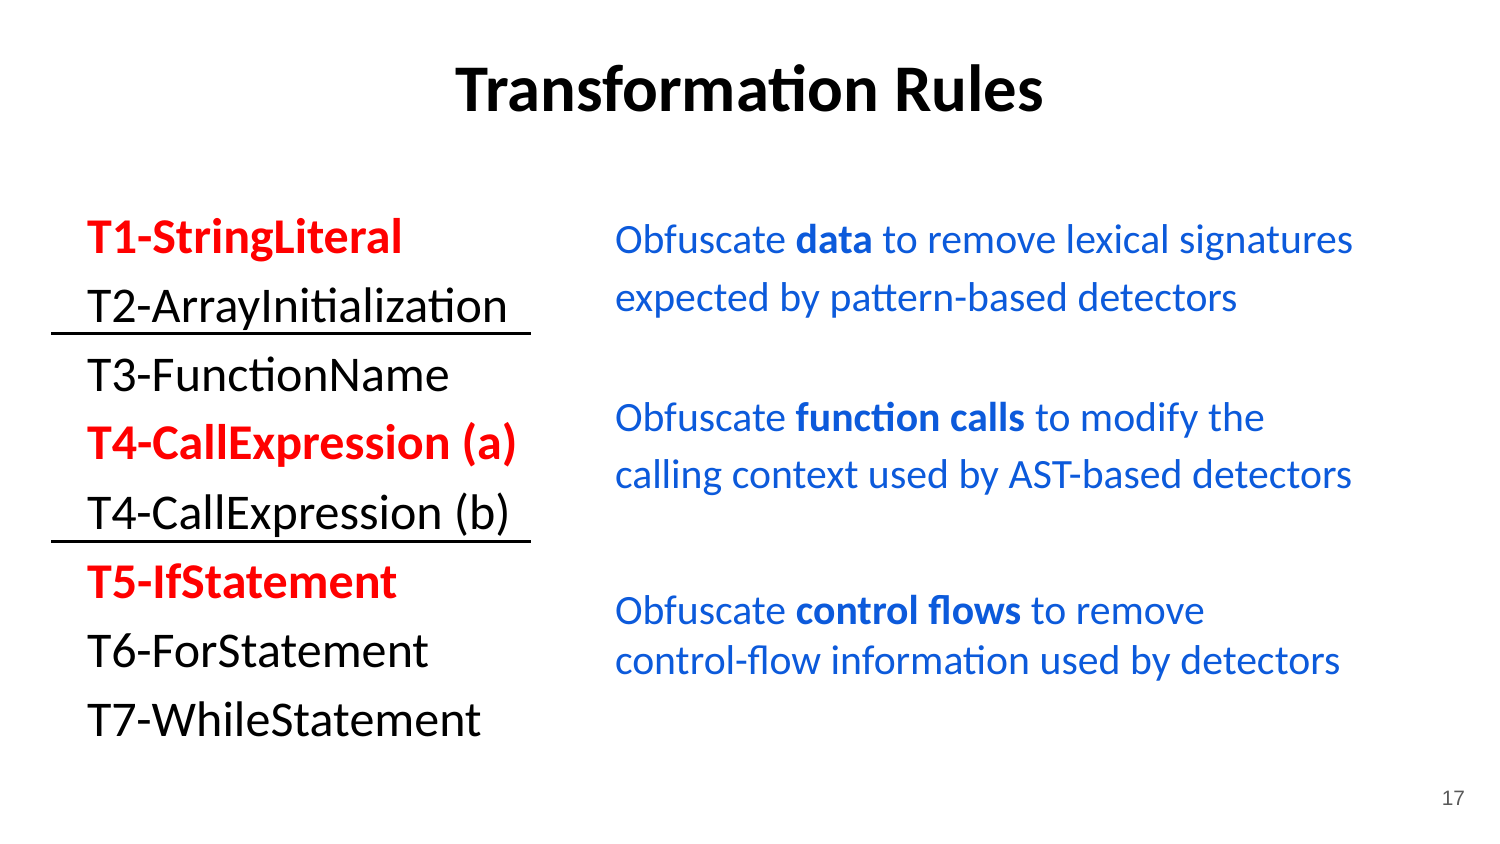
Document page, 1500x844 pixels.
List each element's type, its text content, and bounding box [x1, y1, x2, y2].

text_box Obfuscate control flows to remove control-flow information used by detectors [600, 575, 1362, 691]
text_box Obfuscate function calls to modify the calling context used by AST-based detectors [599, 374, 1380, 505]
list T1-StringLiteral T2-ArrayInitialization T3-FunctionName T4-CallExpression (a) T4-CallExpression (b) T5-IfStatement T6-ForStatement T7-WhileStatement [51, 179, 1425, 770]
title Transformation Rules [51, 30, 1449, 152]
text_box Obfuscate data to remove lexical signatures expected by pattern-based detectors [599, 197, 1380, 328]
slide_number 17 [1389, 764, 1480, 830]
